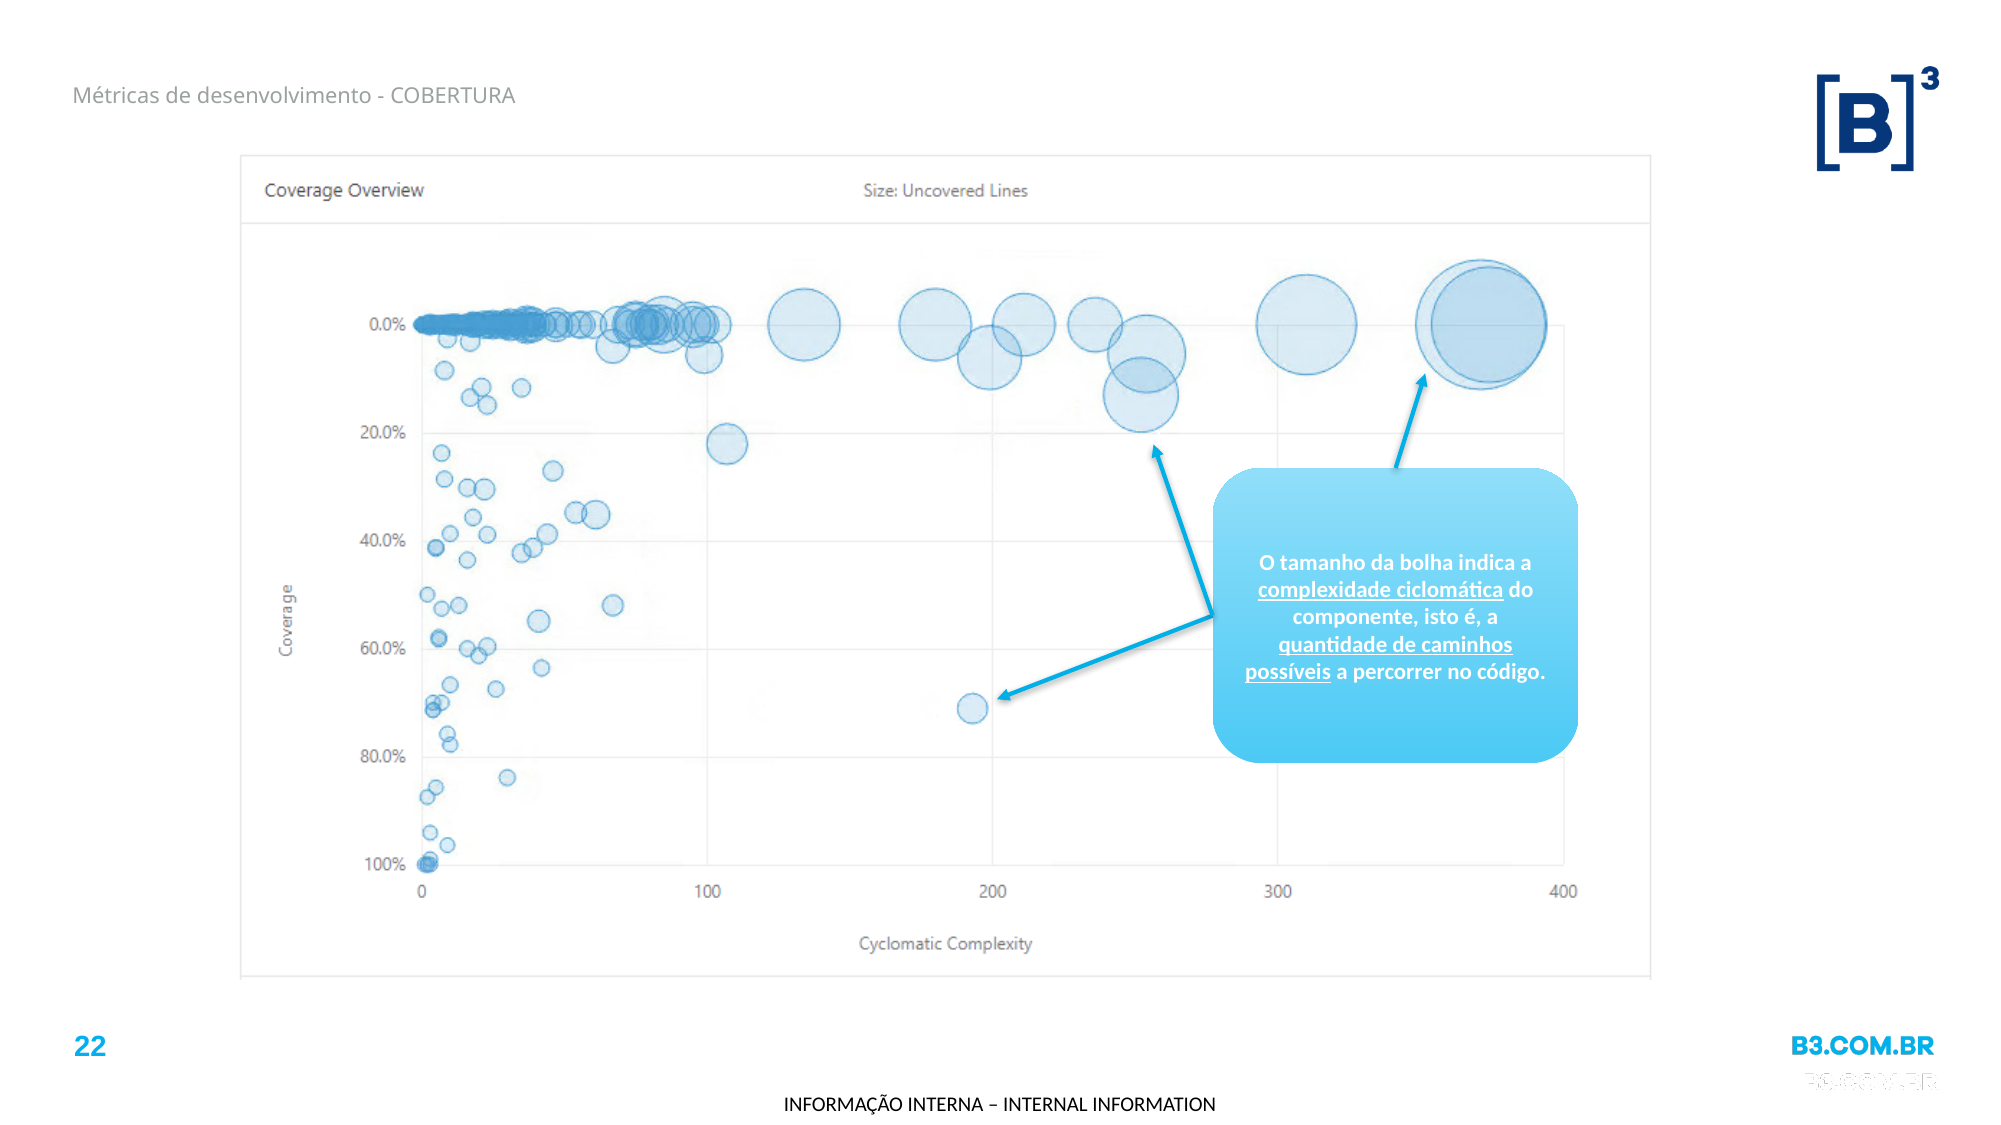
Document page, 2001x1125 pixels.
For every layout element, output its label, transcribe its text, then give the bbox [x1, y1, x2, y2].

title Métricas de desenvolvimento - COBERTURA [57, 57, 1839, 133]
picture [1803, 1069, 1938, 1094]
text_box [1153, 444, 1213, 616]
picture [1791, 1031, 1934, 1059]
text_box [996, 615, 1213, 700]
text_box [1395, 373, 1426, 469]
picture [233, 144, 1663, 981]
picture [1771, 28, 1959, 217]
